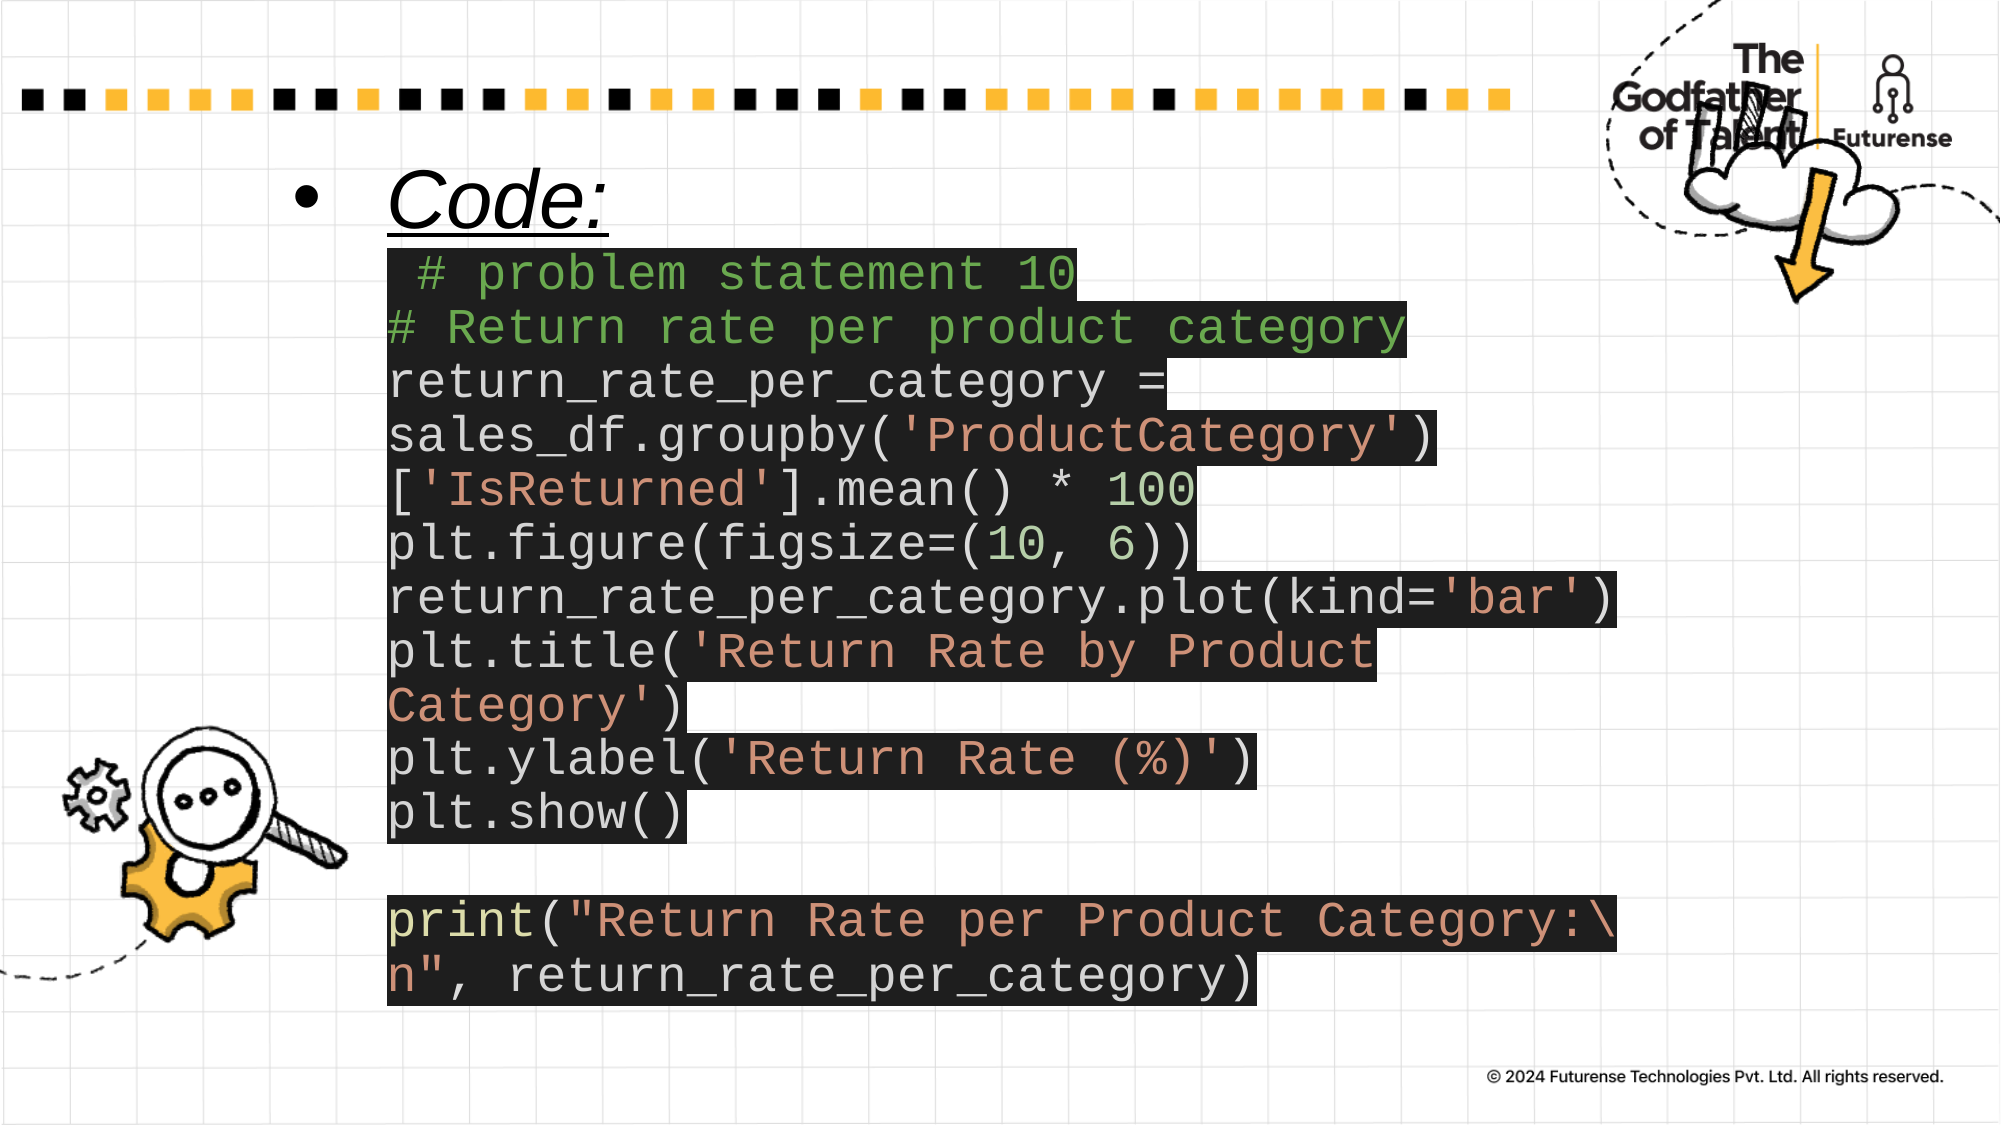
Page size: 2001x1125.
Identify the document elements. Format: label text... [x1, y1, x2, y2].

title Code: # problem statement 10 # Return rate per product category return_rate_per_category = sales_df.groupby('ProductCategory')['IsReturned'].mean() * 100 plt.figure(figsize=(10, 6)) return_rate_per_category.plot(kind='bar') plt.title('Return Rate by Product Category') plt.ylabel('Return Rate (%)') plt.show() print("Return Rate per Product Category:\n", return_rate_per_category) [277, 453, 1664, 873]
picture [0, 0, 2001, 1125]
